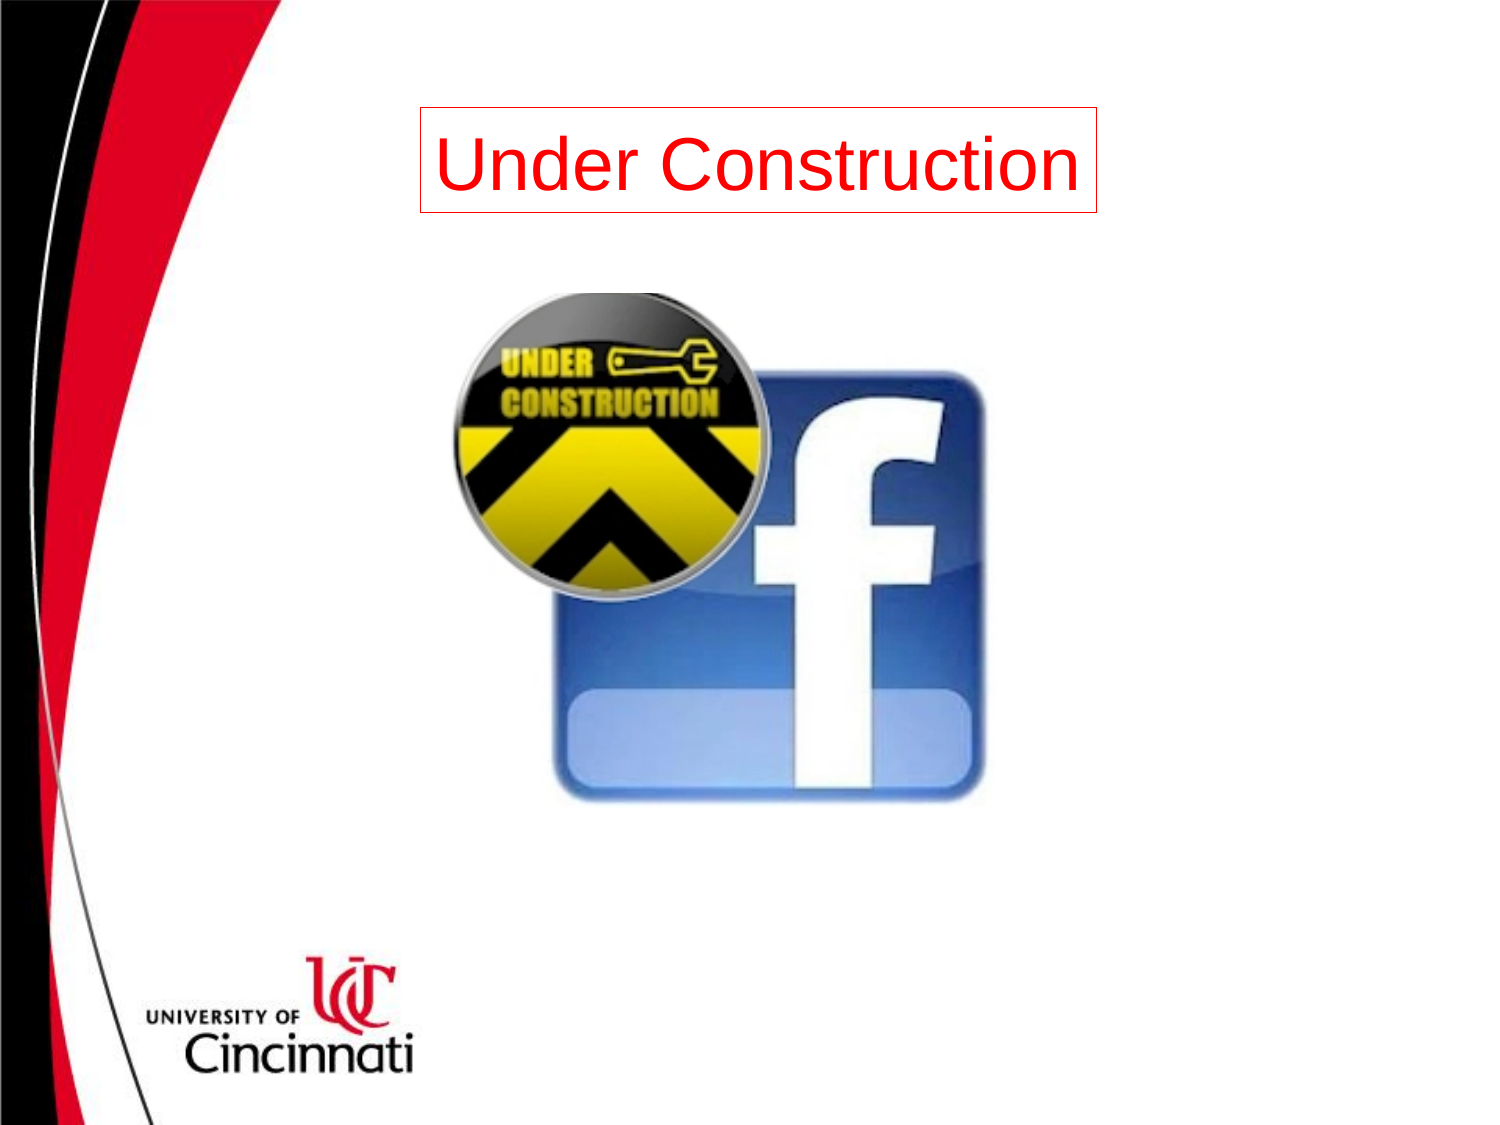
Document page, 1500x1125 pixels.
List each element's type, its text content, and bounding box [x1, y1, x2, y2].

picture [0, 0, 422, 1125]
picture [450, 292, 1100, 887]
text_box Under Construction [420, 107, 1097, 213]
